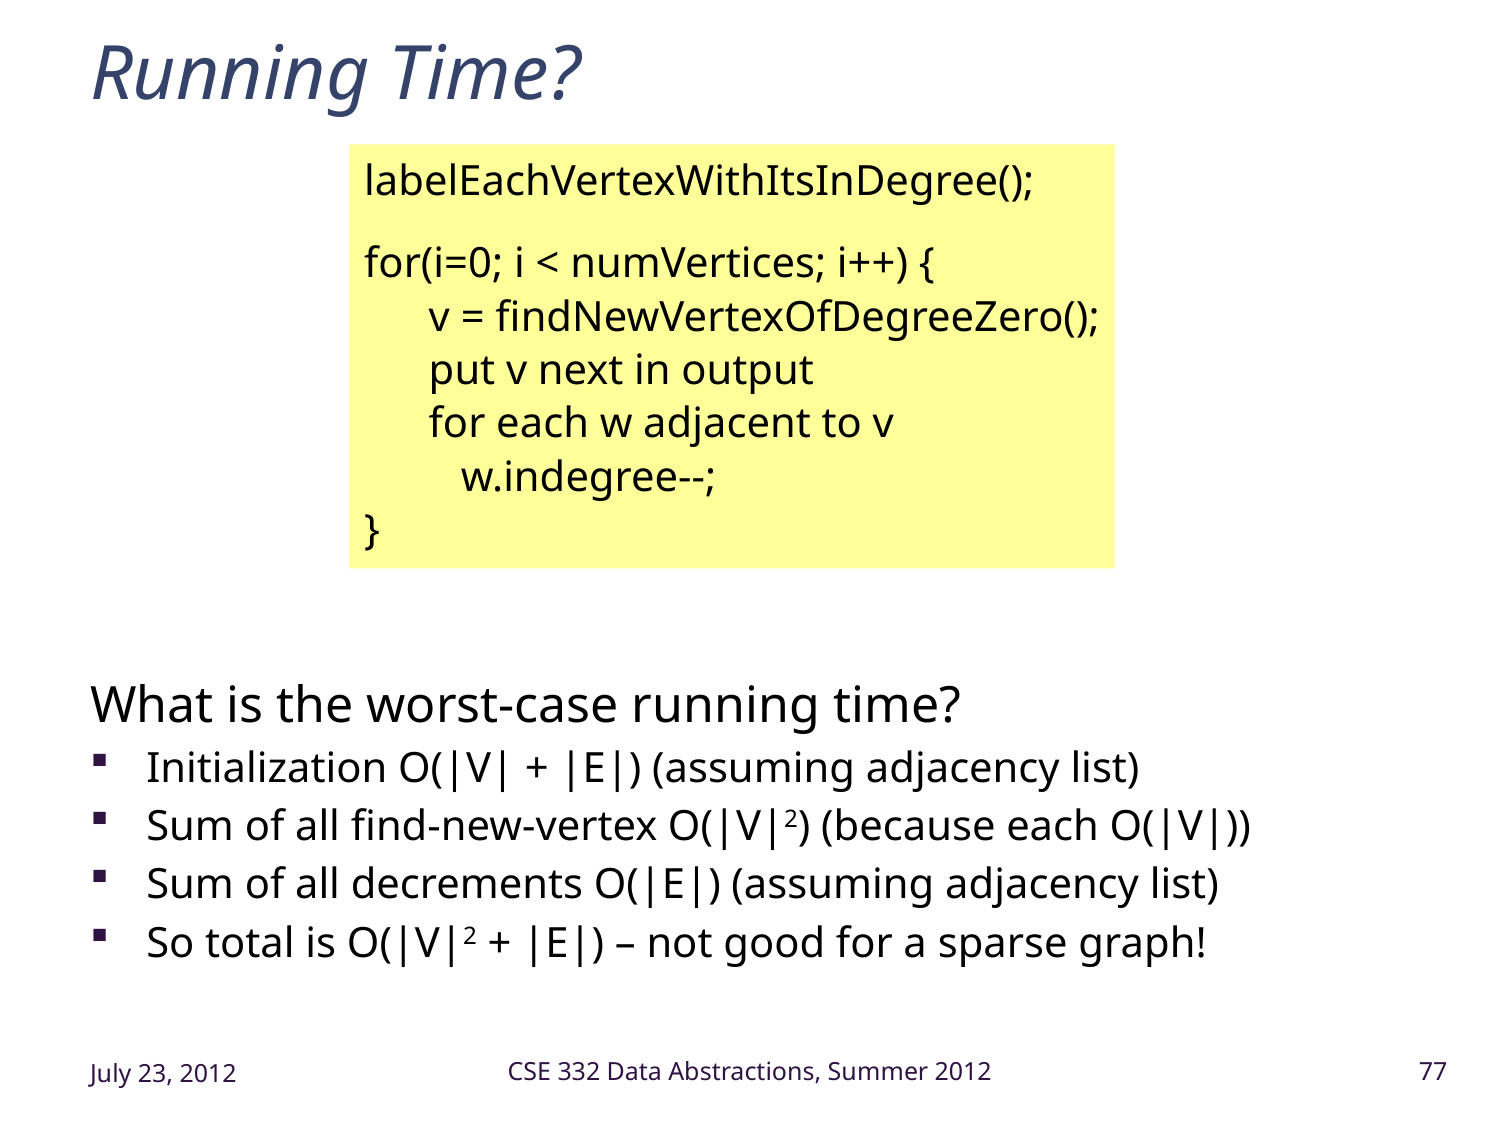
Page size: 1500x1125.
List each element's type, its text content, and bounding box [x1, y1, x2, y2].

footer CSE 332 Data Abstractions, Summer 2012 [348, 1042, 1152, 1103]
text_box labelEachVertexWithItsInDegree(); for(i=0; i < numVertices; i++) { v = findNewVertexOfDegreeZero(); put v next in output for each w adjacent to v w.indegree--; } [349, 144, 1115, 569]
title Running Time? [75, 24, 1463, 105]
list What is the worst-case running time? Initialization O(|V| + |E|) (assuming adjacency list) Sum of all find-new-vertex O(|V|2) (because each O(|V|)) Sum of all decrements O(|E|) (assuming adjacency list) So total is O(|V|2 + |E|) – not good for a sparse graph! [75, 664, 1463, 1025]
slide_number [75, 1042, 338, 1103]
slide_number 77 [1333, 1042, 1463, 1103]
